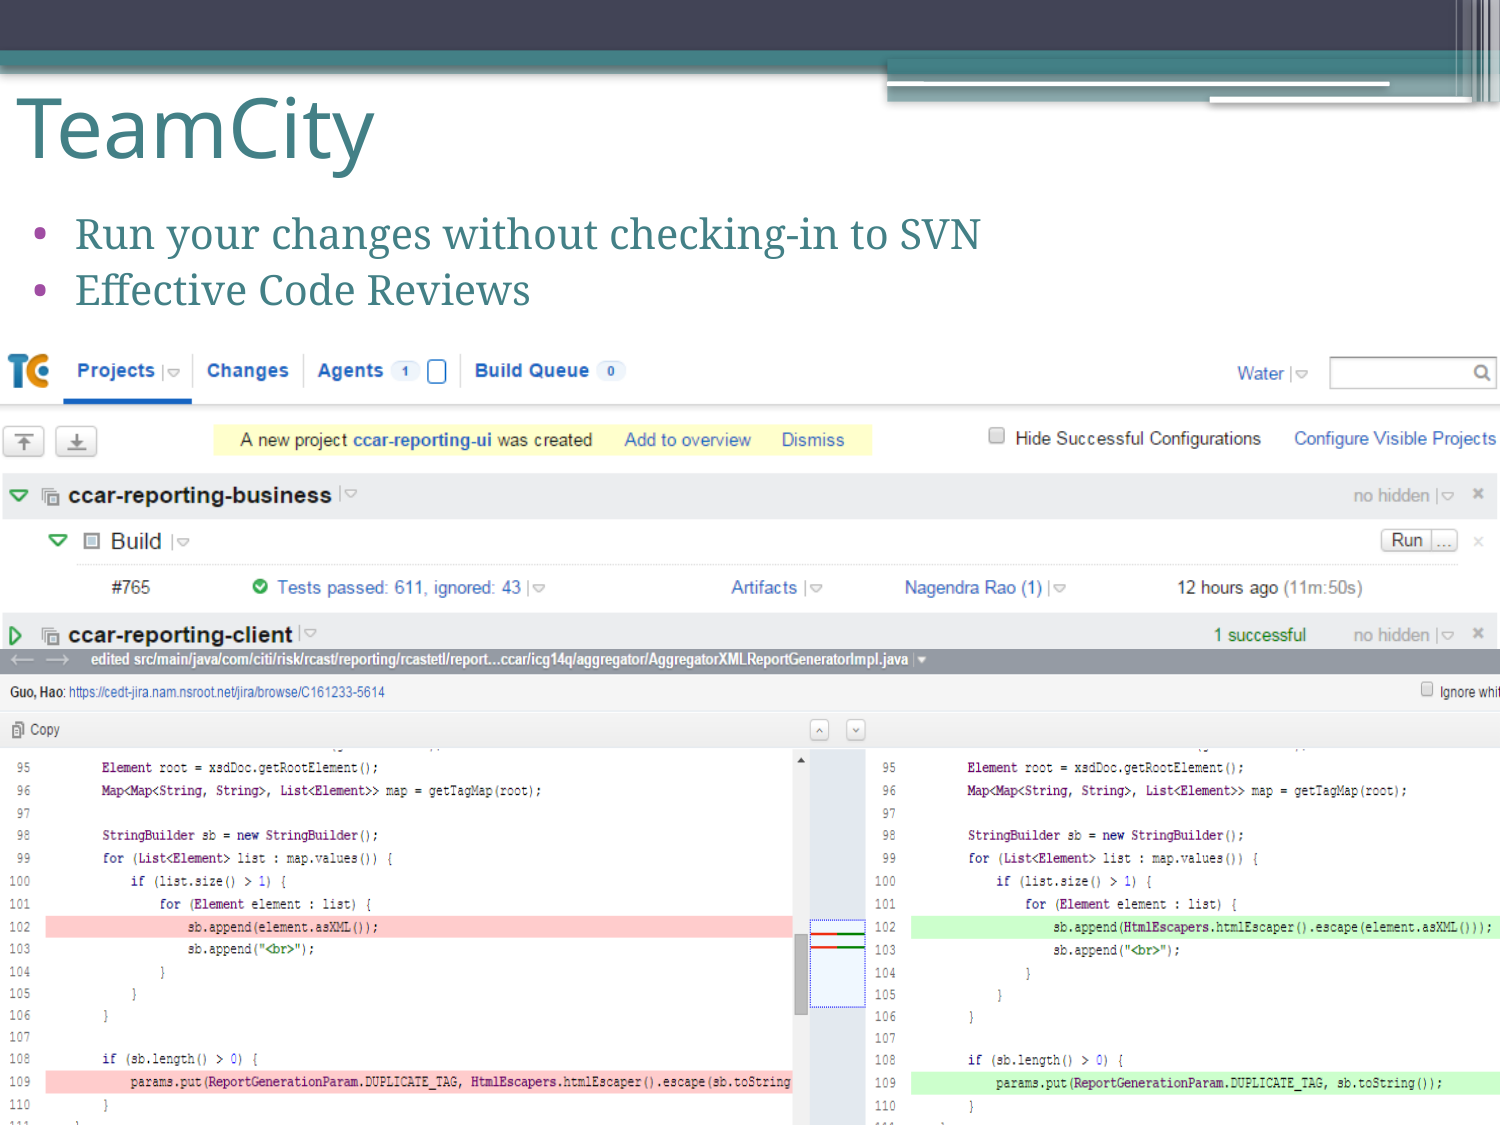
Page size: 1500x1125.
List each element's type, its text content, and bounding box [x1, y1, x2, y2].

title TeamCity [1, 37, 1352, 213]
picture [0, 346, 1500, 1125]
list Run your changes without checking-in to SVN Effective Code Reviews [0, 200, 1350, 344]
